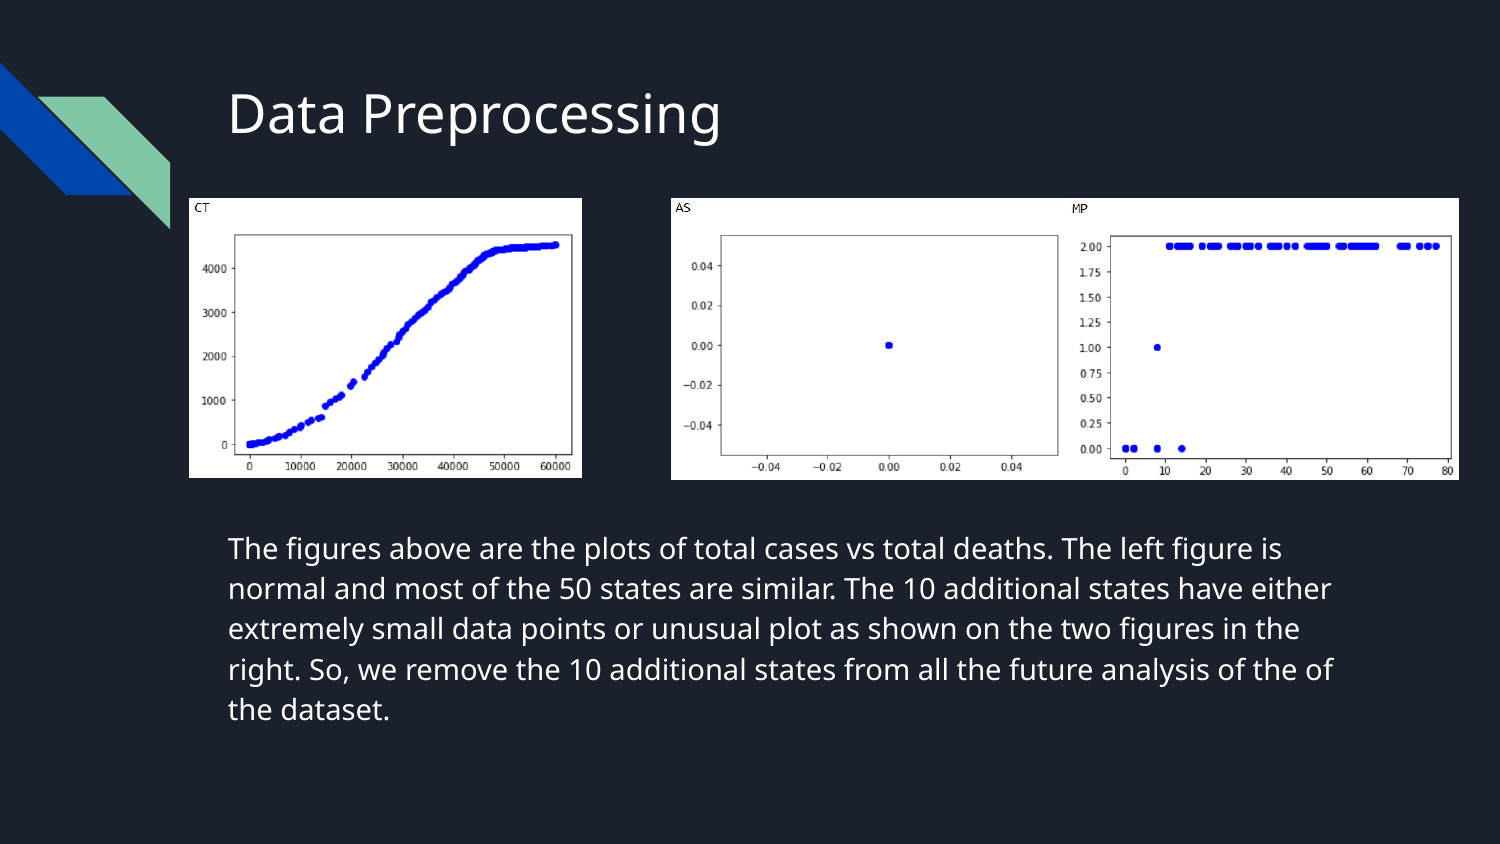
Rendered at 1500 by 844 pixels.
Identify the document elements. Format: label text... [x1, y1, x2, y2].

picture [671, 198, 1459, 480]
picture [189, 198, 582, 478]
list The figures above are the plots of total cases vs total deaths. The left figure is normal and most of the 50 states are similar. The 10 additional states have either extremely small data points or unusual plot as shown on the two figures in the right. So, we remove the 10 additional states from all the future analysis of the of the dataset. [212, 294, 1368, 793]
title Data Preprocessing [212, 64, 1368, 215]
